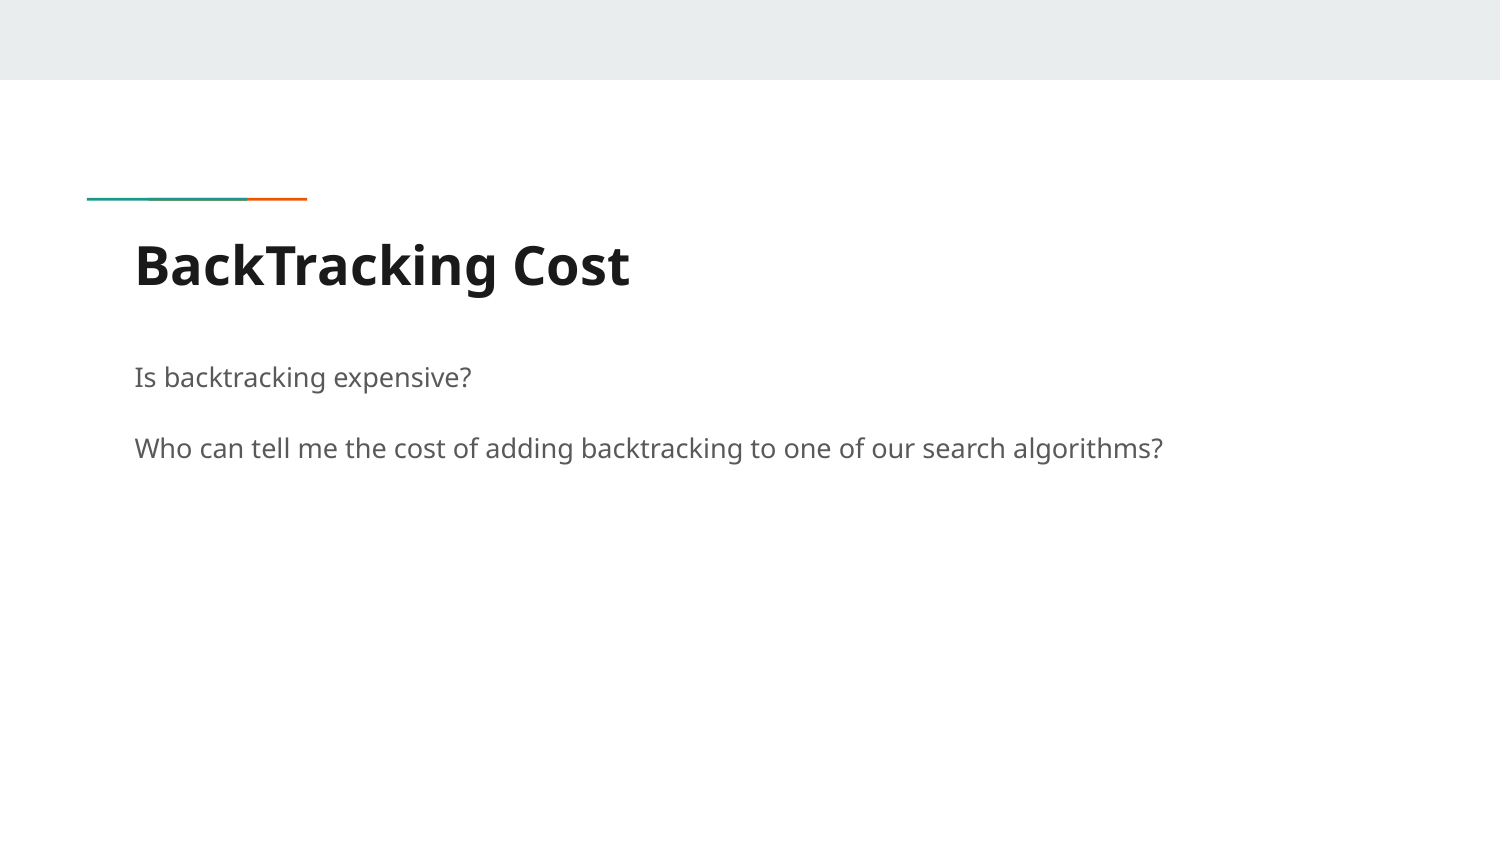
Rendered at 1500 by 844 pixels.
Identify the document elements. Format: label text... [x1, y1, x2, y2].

title BackTracking Cost [119, 216, 1381, 305]
list Is backtracking expensive? Who can tell me the cost of adding backtracking to one of our search algorithms? [119, 341, 1381, 712]
